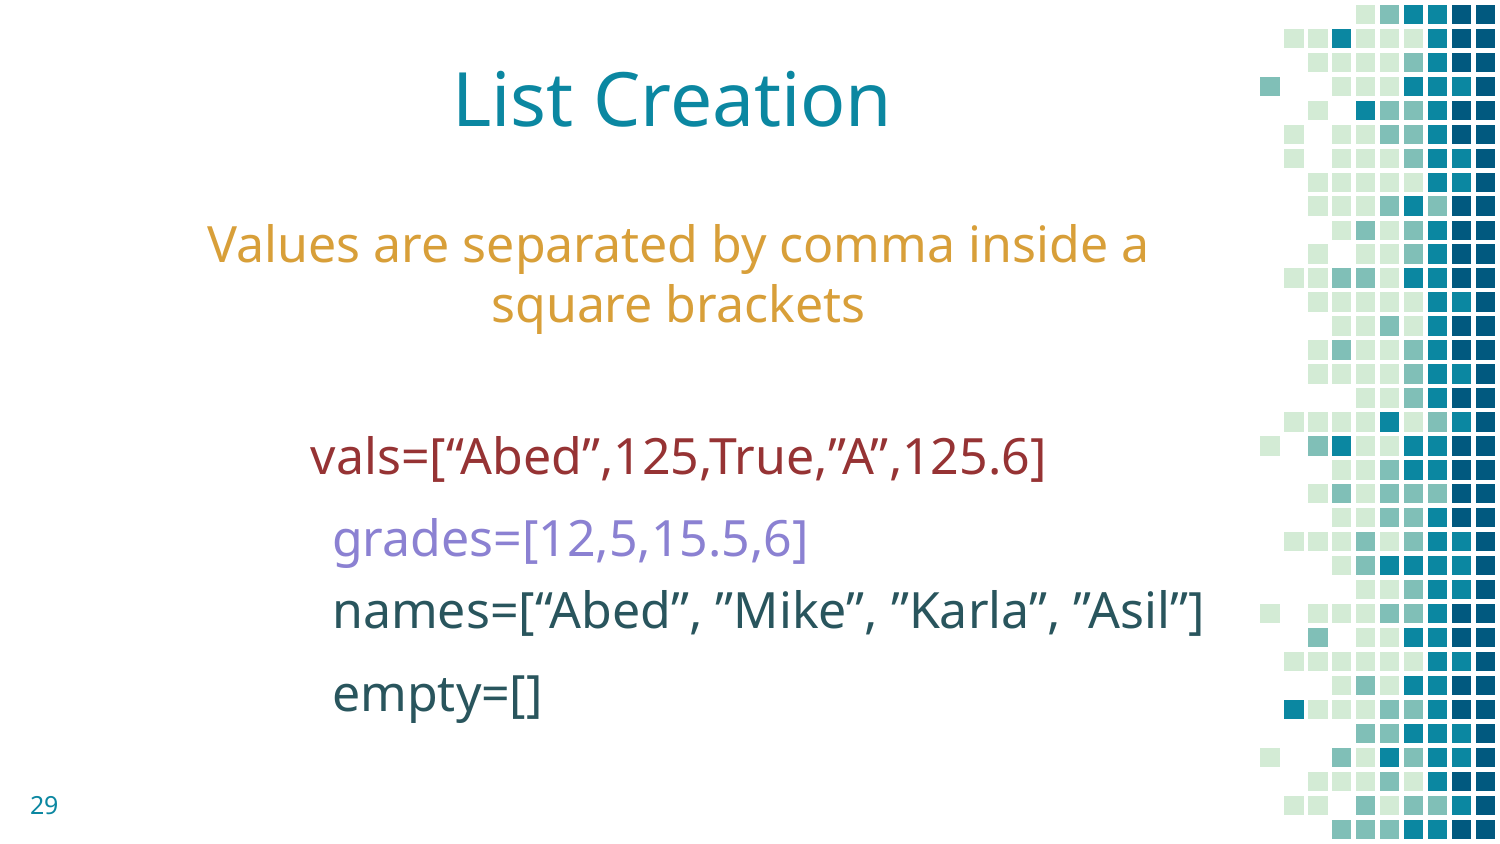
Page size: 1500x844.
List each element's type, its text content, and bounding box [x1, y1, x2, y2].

text_box empty=[] [304, 729, 1414, 812]
text_box grades=[12,5,15.5,6] [304, 491, 1414, 563]
text_box names=[“Abed”, ”Mike”, ”Karla”, ”Asil”] [304, 563, 1414, 729]
list Values are separated by comma inside a square brackets [117, 197, 1227, 363]
text_box vals=[“Abed”,125,True,”A”,125.6] [117, 409, 1227, 575]
title List Creation [117, 16, 1227, 157]
slide_number 29 [15, 774, 105, 839]
